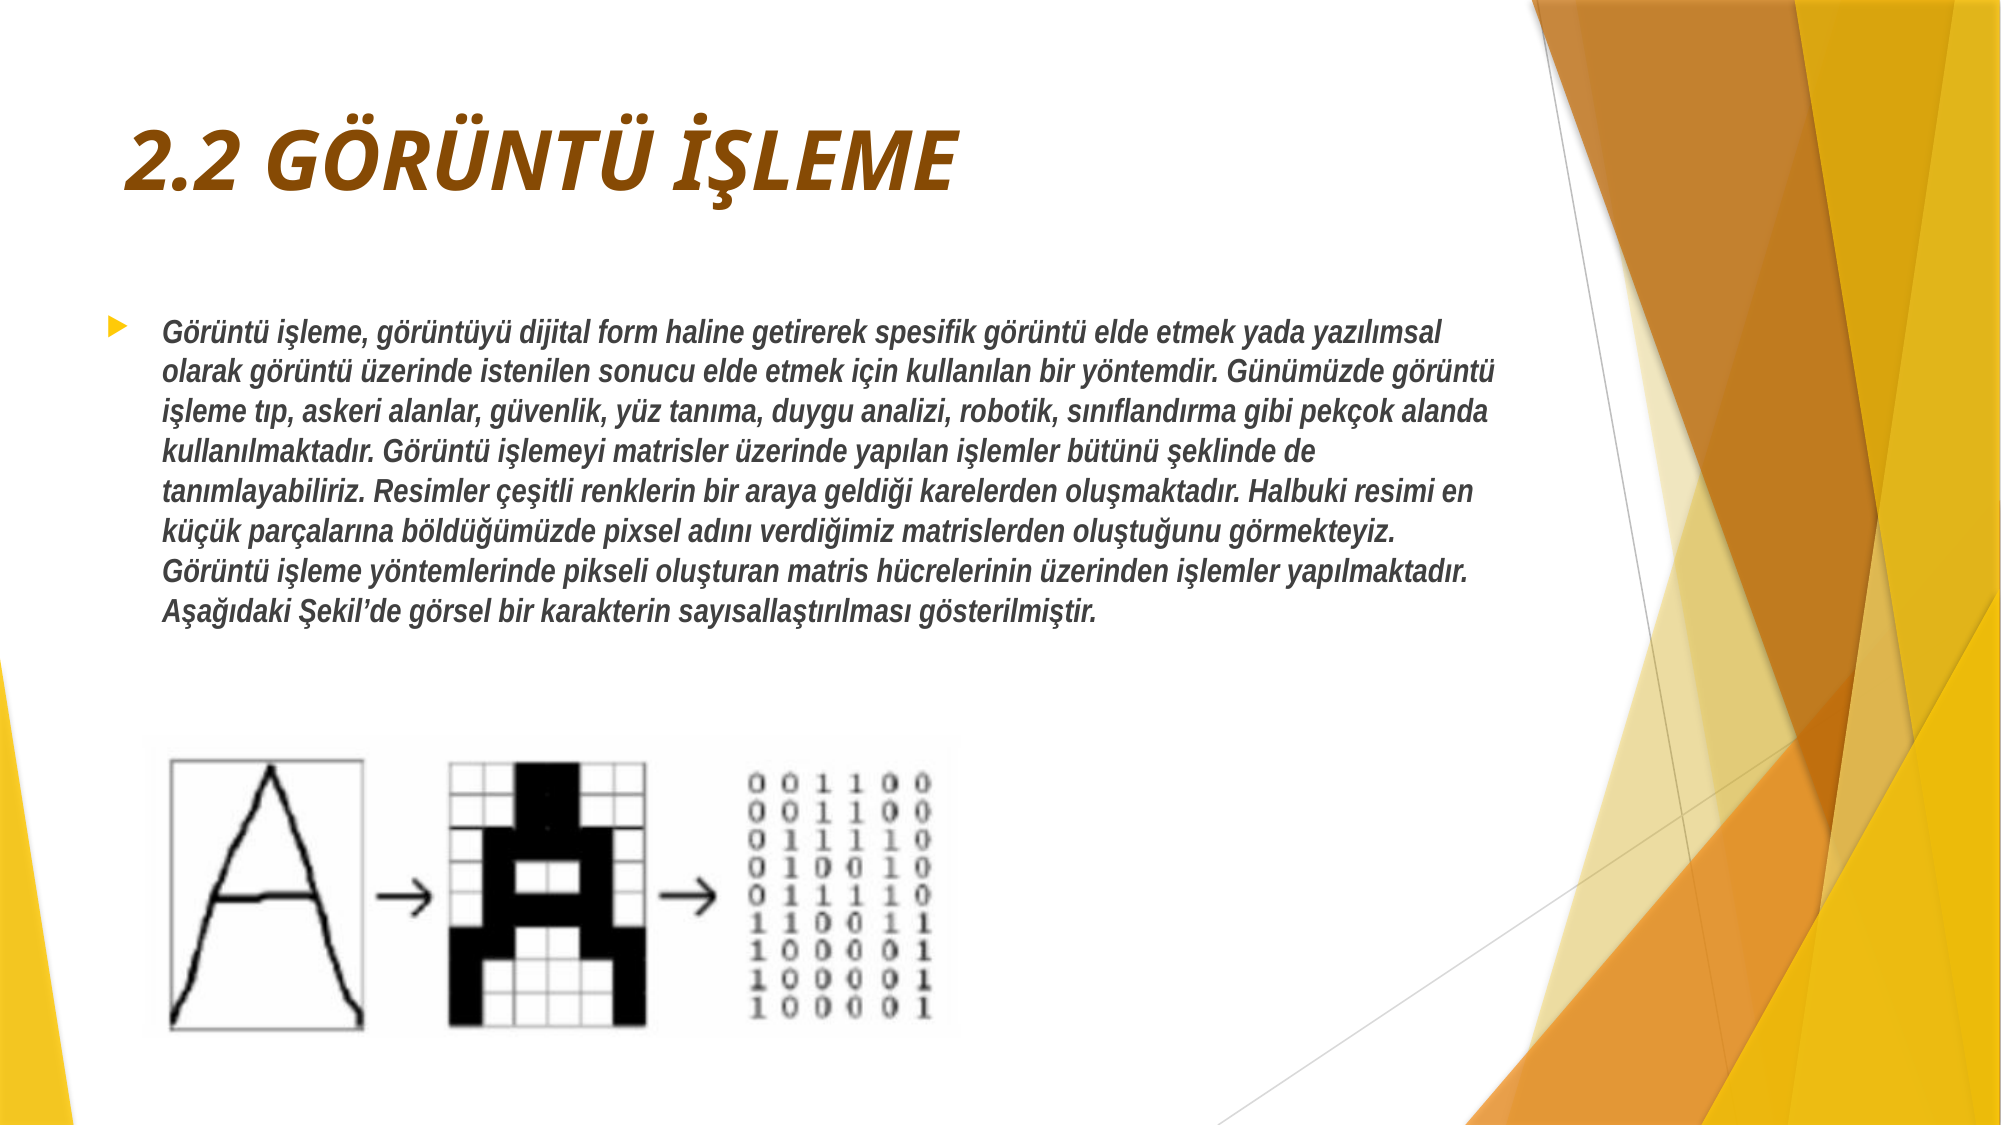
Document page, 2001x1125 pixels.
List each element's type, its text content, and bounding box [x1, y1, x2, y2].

title 2.2 GÖRÜNTÜ İŞLEME [111, 99, 1522, 302]
picture [129, 734, 963, 1054]
list Görüntü işleme, görüntüyü dijital form haline getirerek spesifik görüntü elde etmek yada yazılımsal olarak görüntü üzerinde istenilen sonucu elde etmek için kullanılan bir yöntemdir. Günümüzde görüntü işleme tıp, askeri alanlar, güvenlik, yüz tanıma, duygu analizi, robotik, sınıflandırma gibi pekçok alanda kullanılmaktadır. Görüntü işlemeyi matrisler üzerinde yapılan işlemler bütünü şeklinde de tanımlayabiliriz. Resimler çeşitli renklerin bir araya geldiği karelerden oluşmaktadır. Halbuki resimi en küçük parçalarına böldüğümüzde pixsel adını verdiğimiz matrislerden oluştuğunu görmekteyiz. Görüntü işleme yöntemlerinde pikseli oluşturan matris hücrelerinin üzerinden işlemler yapılmaktadır. Aşağıdaki Şekil’de görsel bir karakterin sayısallaştırılması gösterilmiştir. [90, 302, 1522, 1125]
